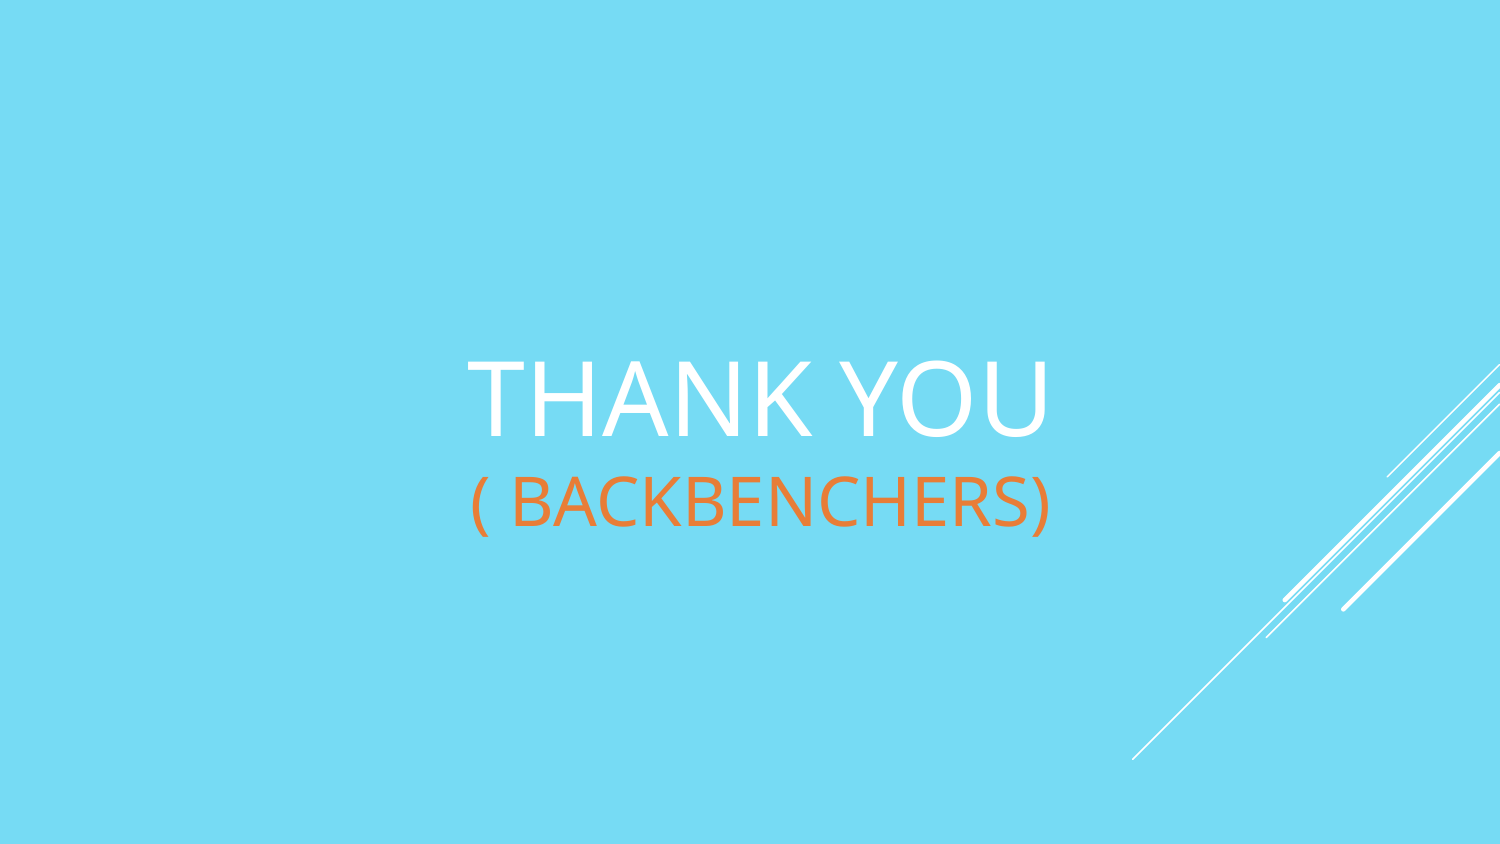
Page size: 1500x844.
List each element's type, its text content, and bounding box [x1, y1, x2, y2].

title Thank You ( BACKBENCHERS) [441, 260, 1082, 613]
